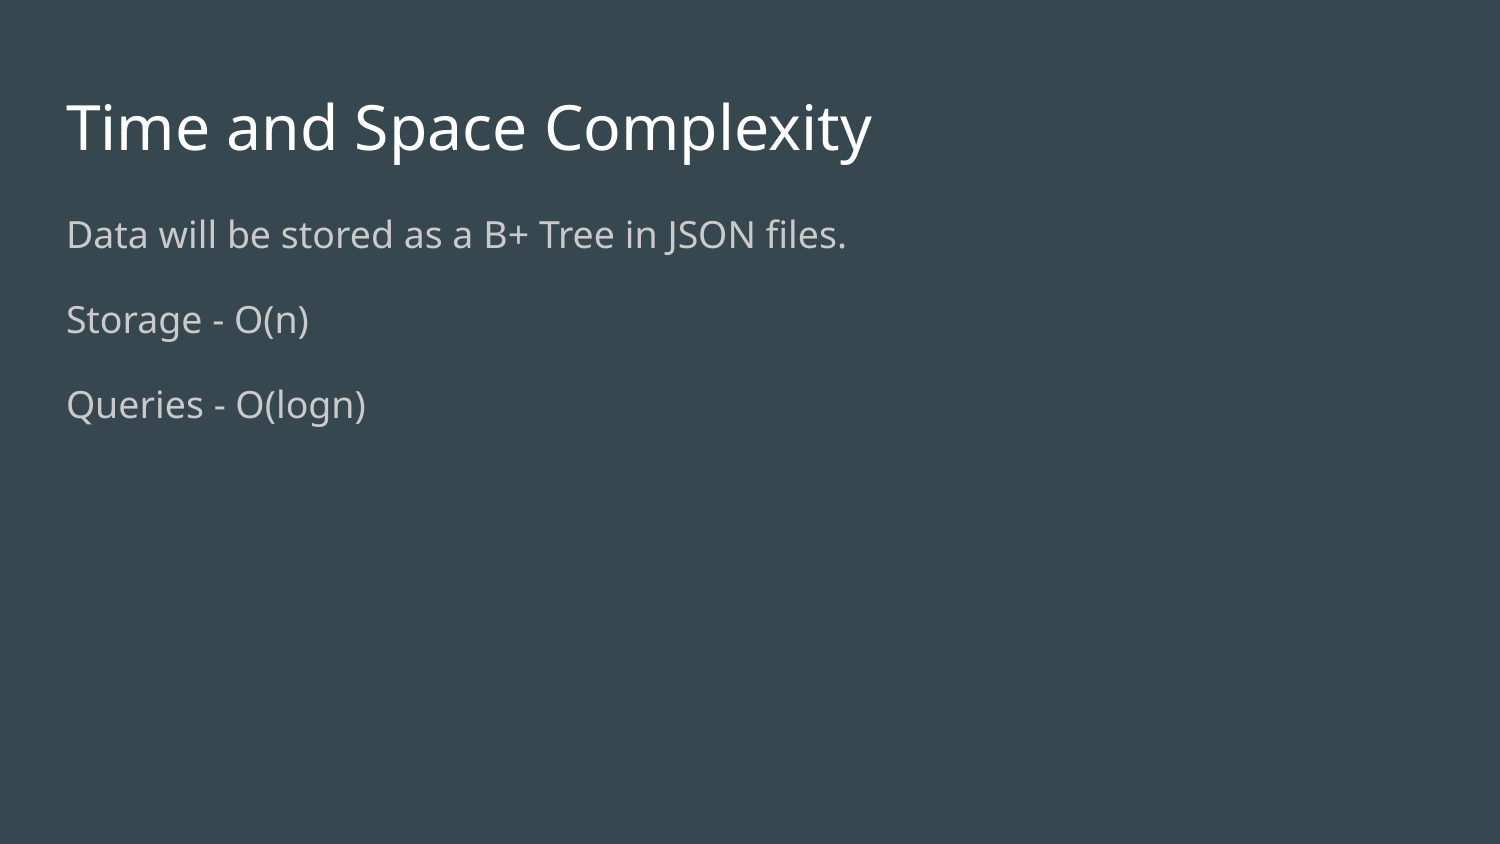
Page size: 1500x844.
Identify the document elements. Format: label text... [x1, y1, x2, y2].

list Data will be stored as a B+ Tree in JSON files. Storage - O(n) Queries - O(logn) [51, 189, 1449, 750]
title Time and Space Complexity [51, 72, 1449, 167]
